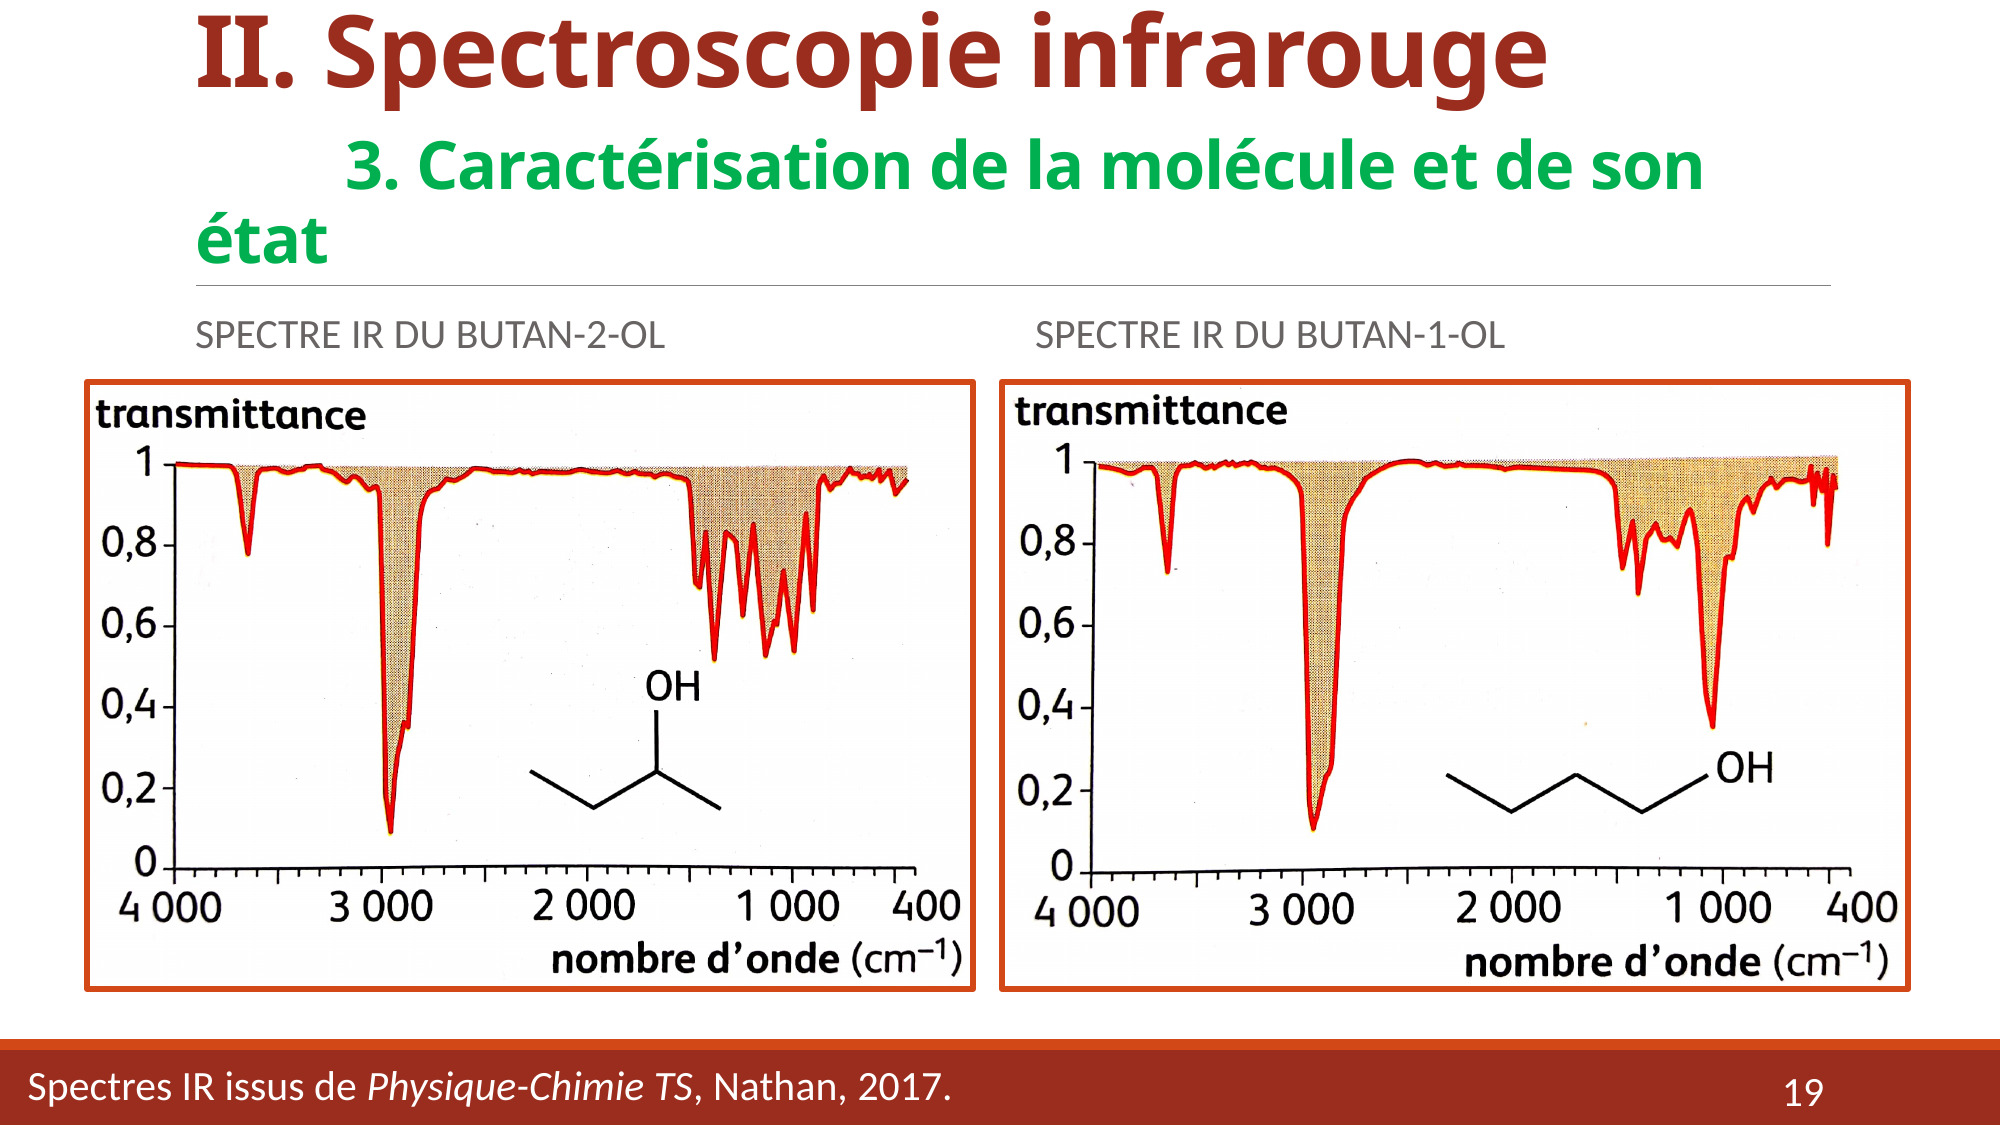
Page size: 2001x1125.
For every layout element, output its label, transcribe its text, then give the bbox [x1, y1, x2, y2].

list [89, 384, 971, 987]
list Spectre IR Du butan-1-ol [1020, 302, 1830, 368]
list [1004, 384, 1906, 987]
slide_number 19 [1799, 1059, 1840, 1120]
text_box Spectres IR issus de Physique-Chimie TS, Nathan, 2017. [27, 1056, 1799, 1125]
title II. Spectroscopie infrarouge 3. Caractérisation de la molécule et de son état [180, 47, 1830, 285]
list Spectre IR du butan-2-ol [180, 302, 990, 368]
